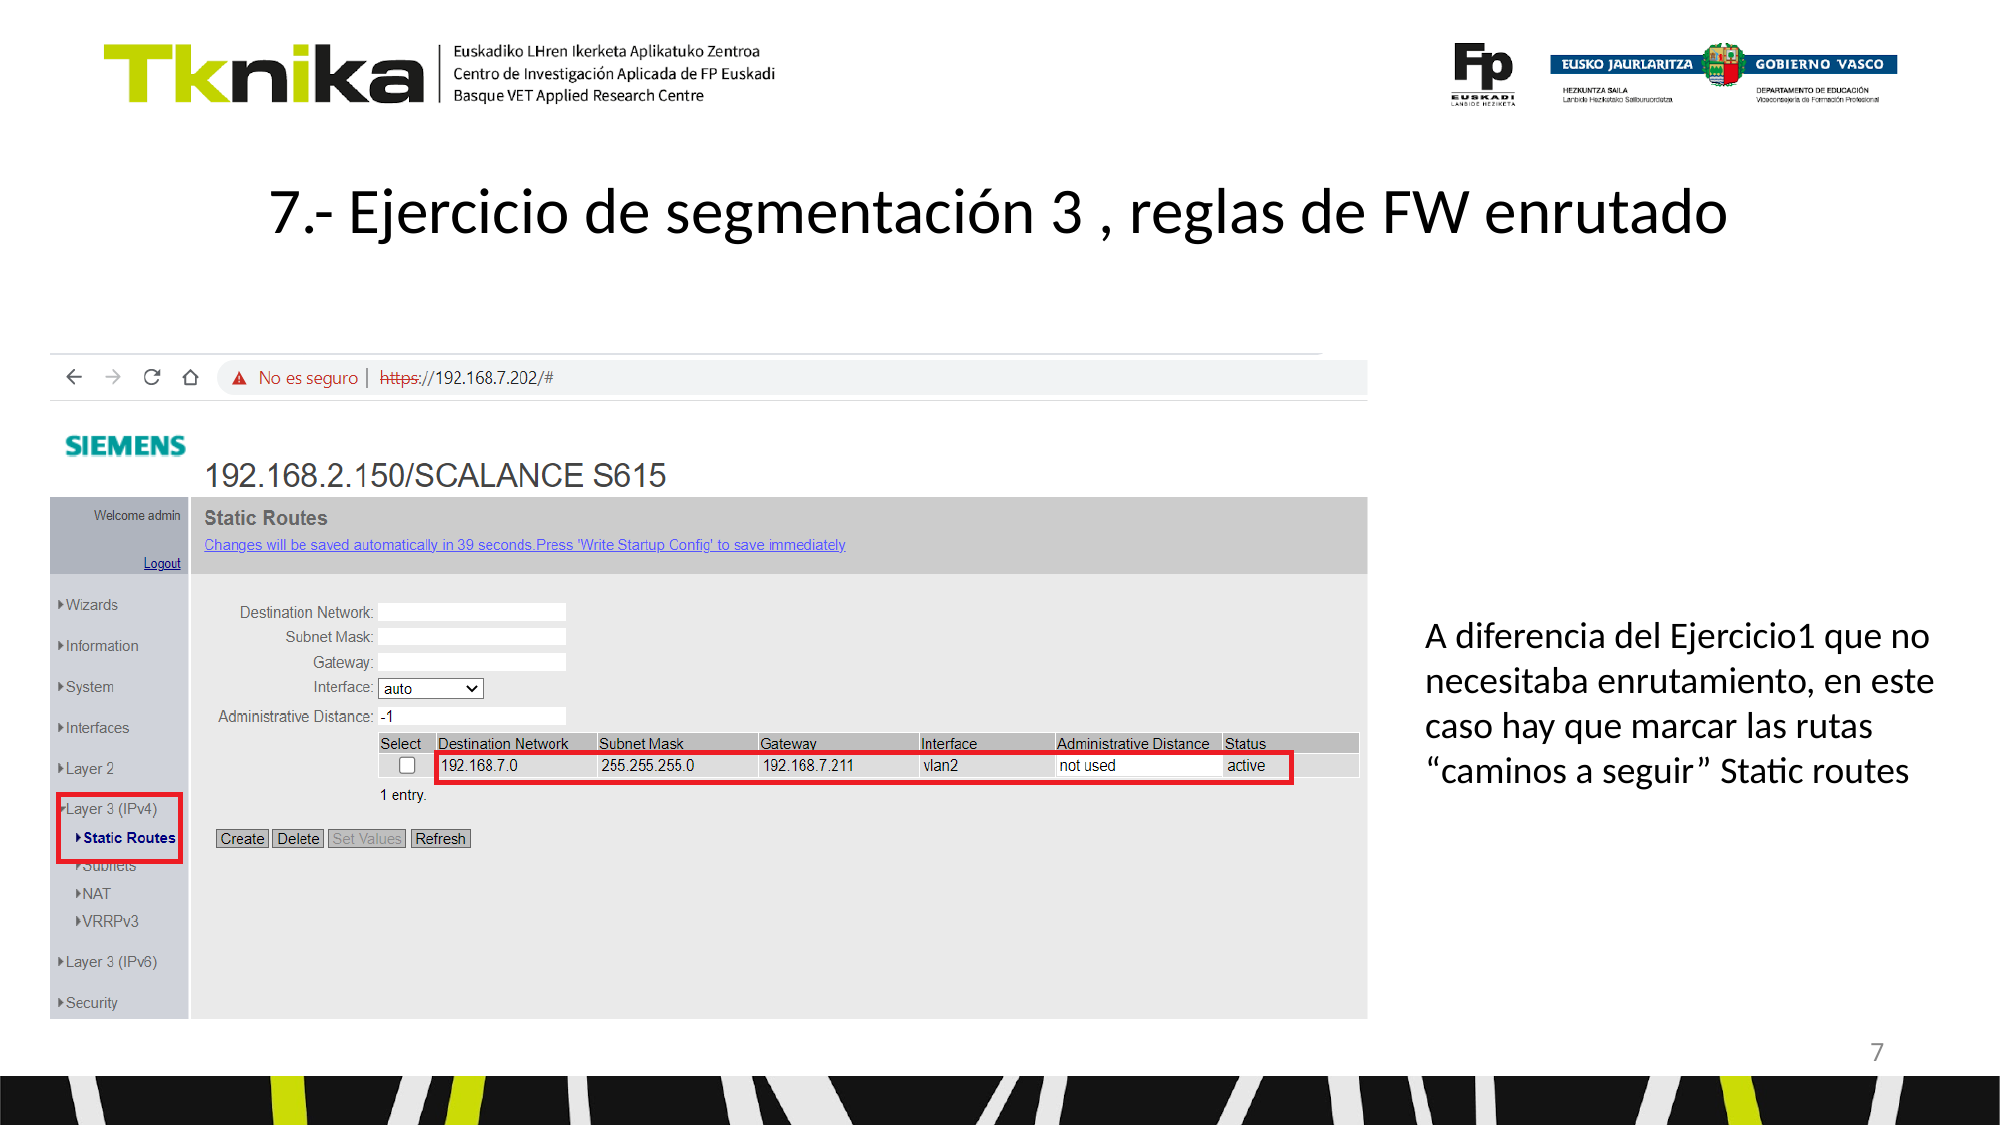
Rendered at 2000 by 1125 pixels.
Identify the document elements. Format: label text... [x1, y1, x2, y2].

slide_number ‹#› [1433, 1023, 1900, 1084]
picture [102, 42, 1898, 106]
text_box 7.- Ejercicio de segmentación 3 , reglas de FW enrutado [93, 160, 1907, 255]
picture [49, 353, 1368, 1024]
picture [0, 1076, 2000, 1125]
text_box A diferencia del Ejercicio1 que no necesitaba enrutamiento, en este caso hay que marcar las rutas “caminos a seguir” Static routes [1410, 596, 1963, 807]
